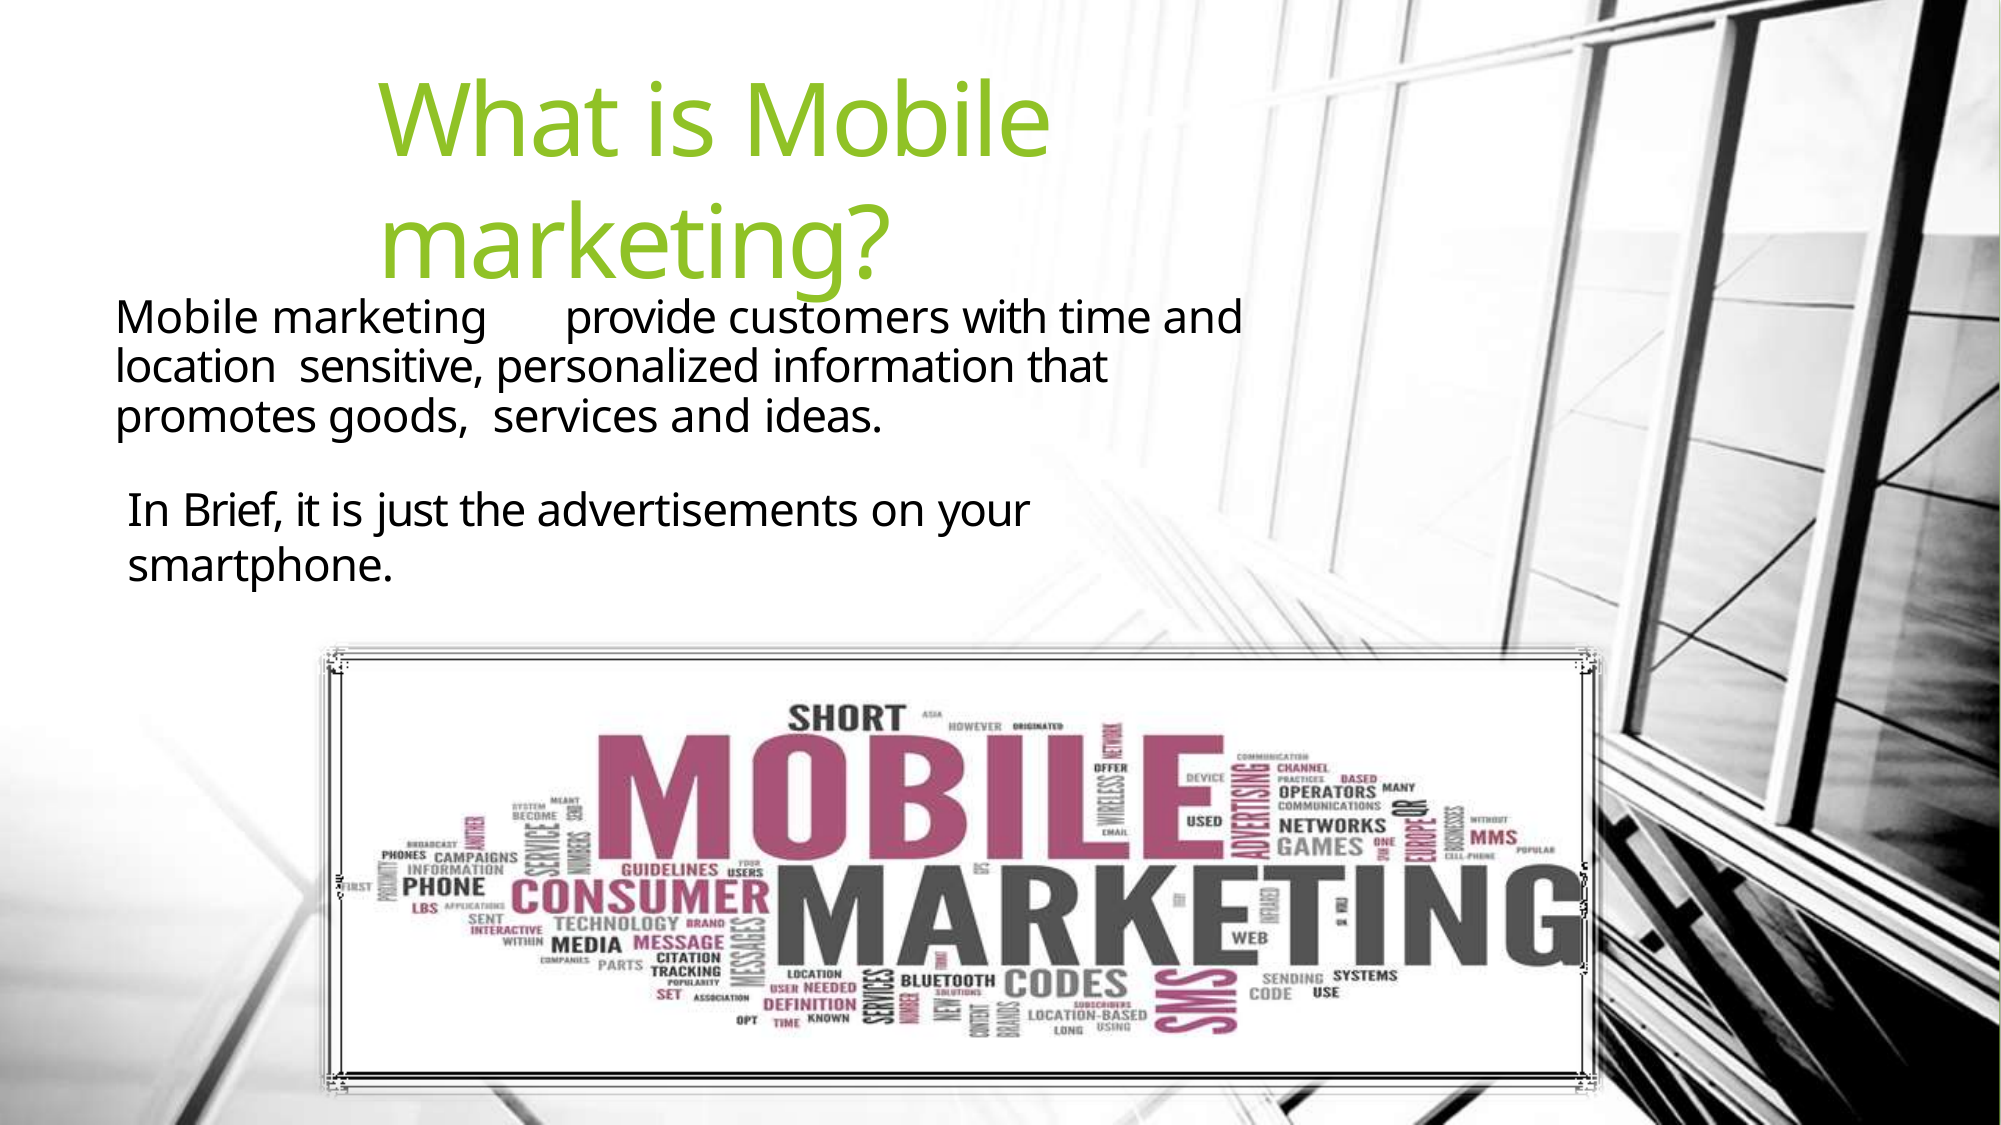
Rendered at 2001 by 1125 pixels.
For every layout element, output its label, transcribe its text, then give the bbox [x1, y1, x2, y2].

text_box [311, 637, 1613, 1105]
title What is Mobile marketing? [375, 52, 1556, 300]
text_box [0, 0, 2000, 1125]
text_box Mobile marketing provide customers with time and location sensitive, personalized information that promotes goods, services and ideas. In Brief, it is just the advertisements on your smartphone. [112, 286, 1295, 591]
